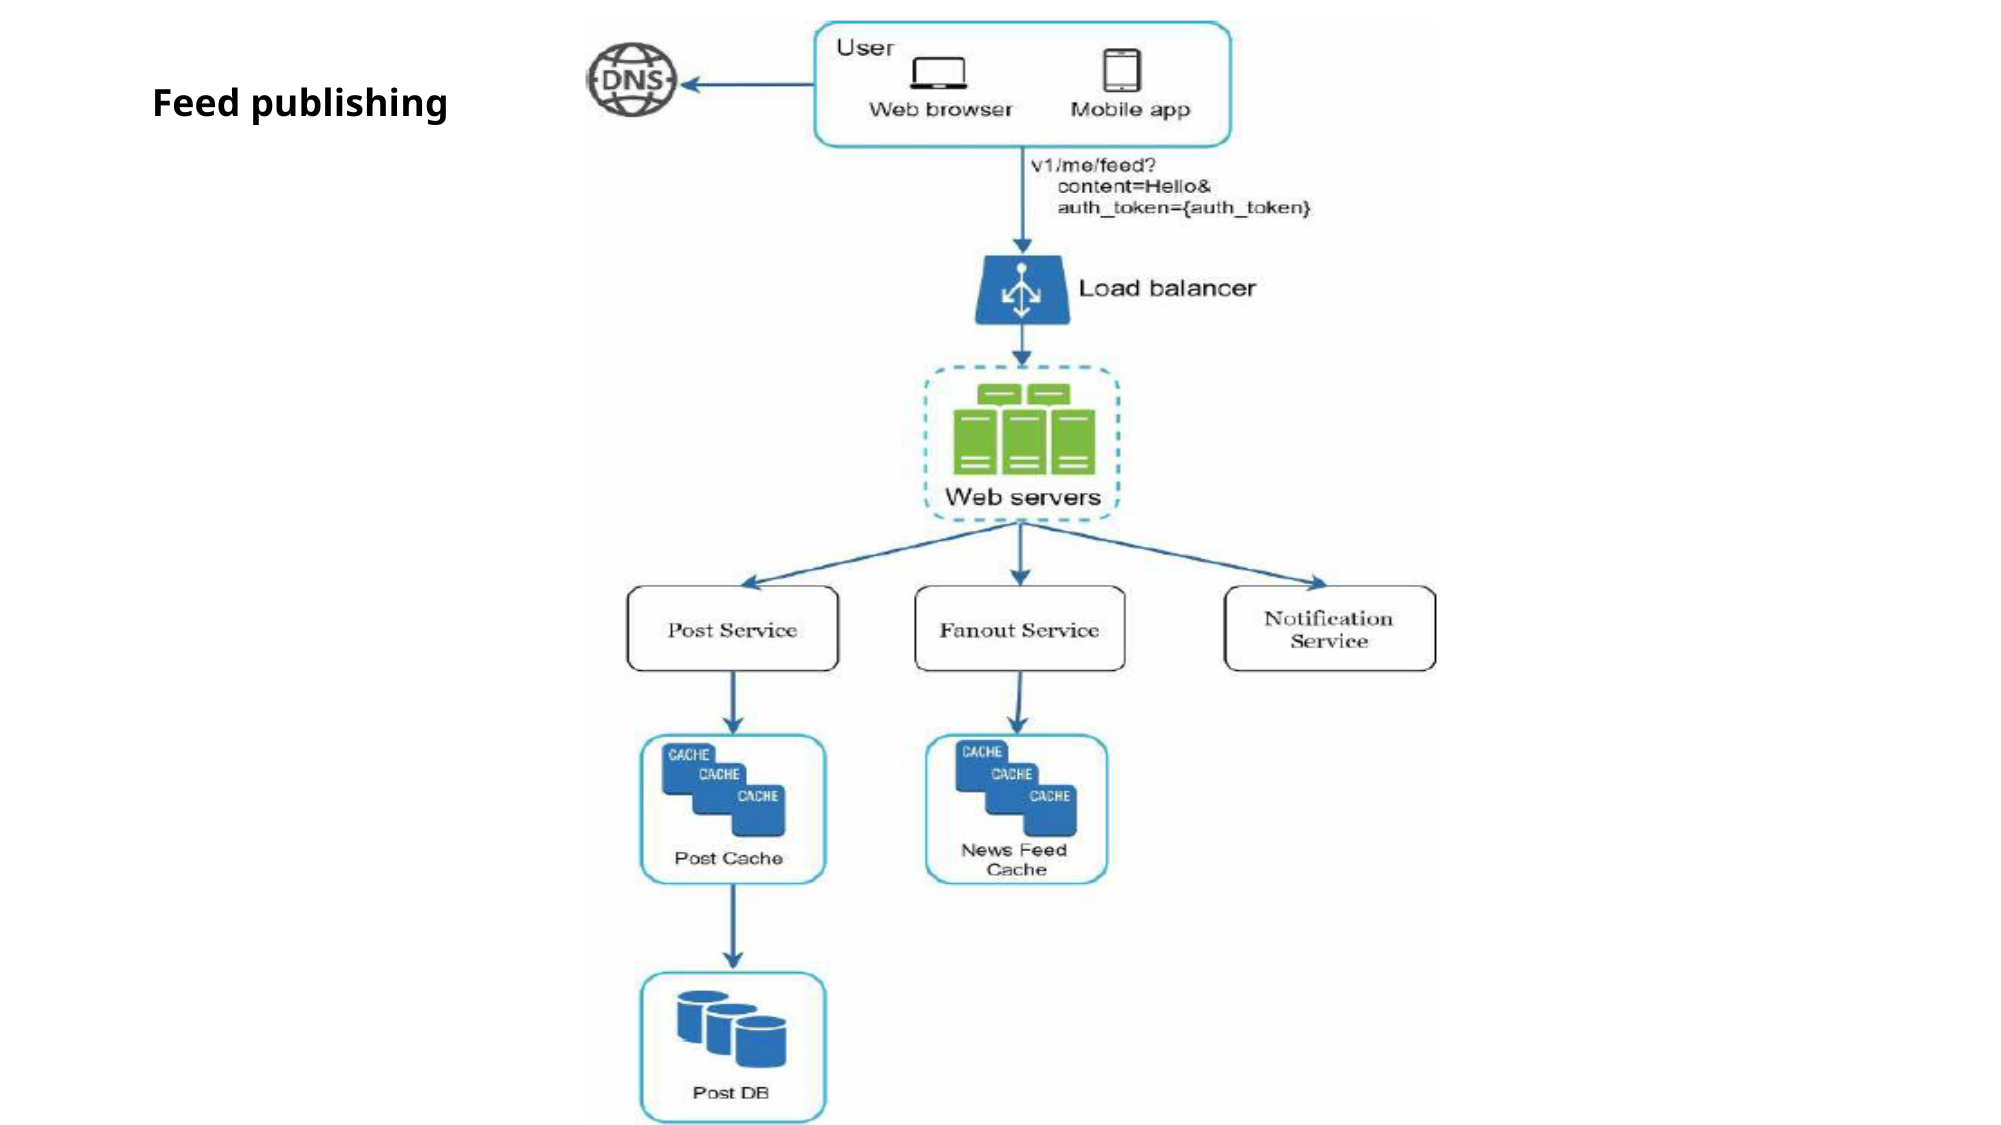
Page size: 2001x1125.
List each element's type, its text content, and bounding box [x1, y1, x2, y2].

picture [550, 0, 1500, 1125]
text_box Feed publishing [137, 71, 464, 131]
